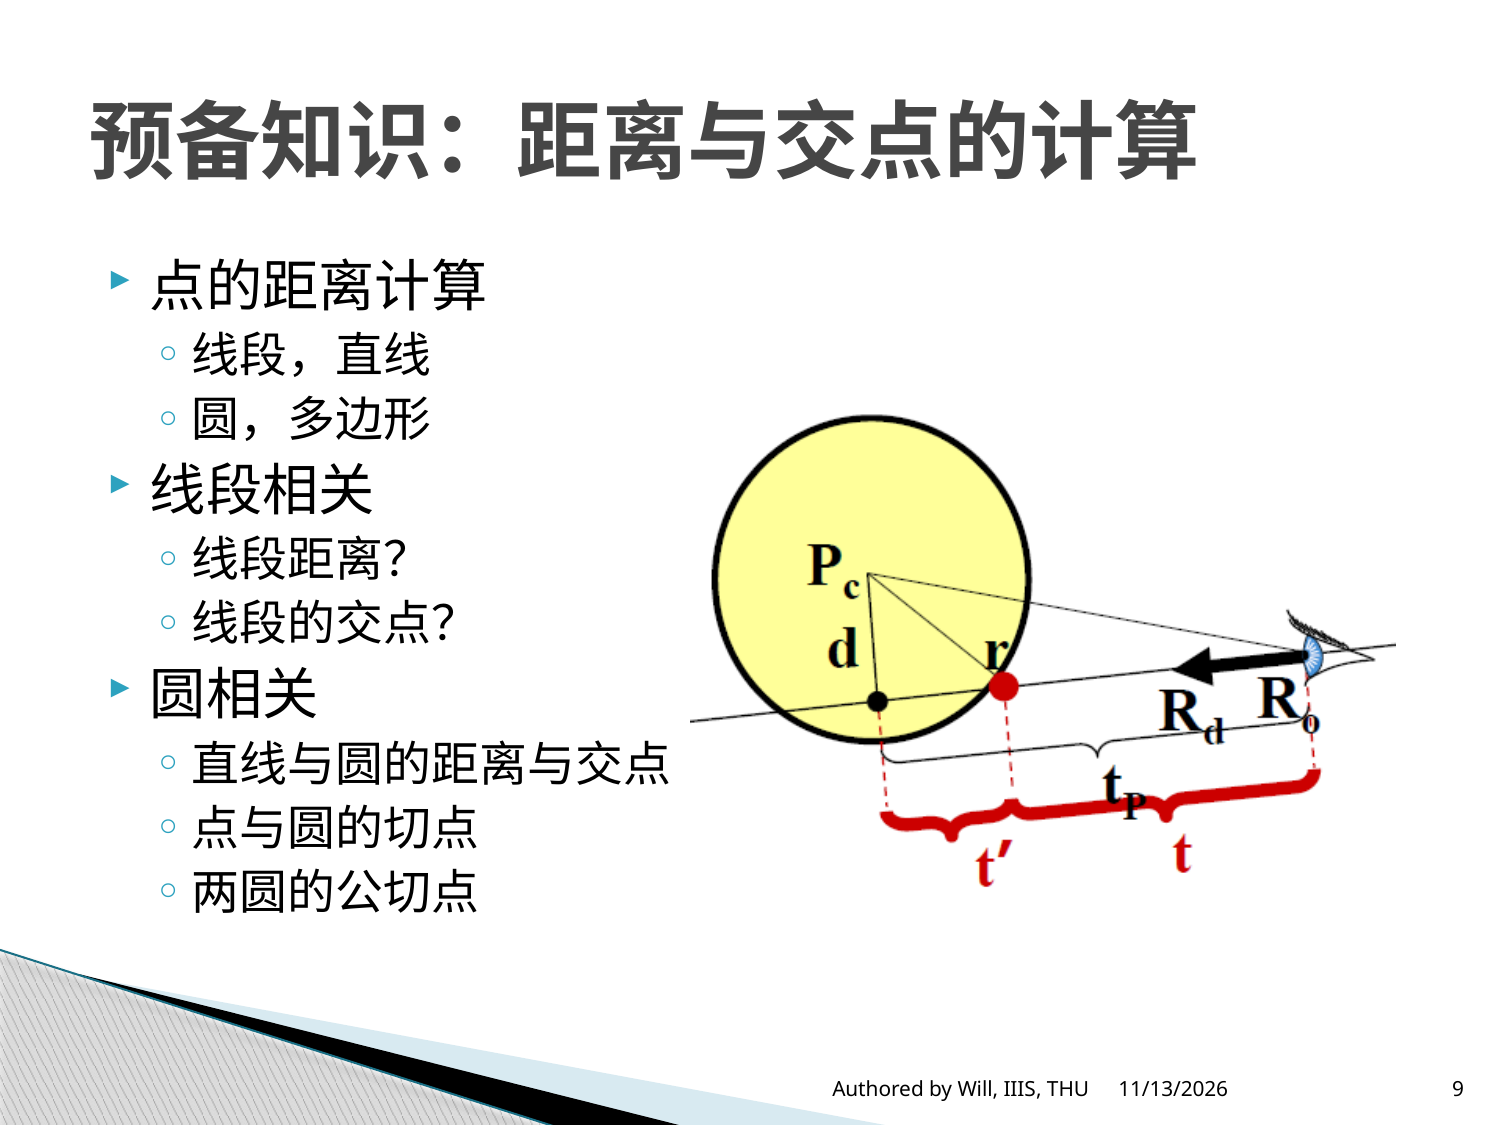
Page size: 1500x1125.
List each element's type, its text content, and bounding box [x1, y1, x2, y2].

title 预备知识：距离与交点的计算 [75, 45, 1425, 233]
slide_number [1105, 1051, 1418, 1112]
footer Authored by Will, IIIS, THU [718, 1051, 1105, 1112]
picture [690, 385, 1396, 898]
slide_number 9 [1418, 1051, 1479, 1112]
list 点的距离计算 线段，直线 圆，多边形 线段相关 线段距离？ 线段的交点？ 圆相关 直线与圆的距离与交点 点与圆的切点 两圆的公切点 [75, 243, 1425, 986]
